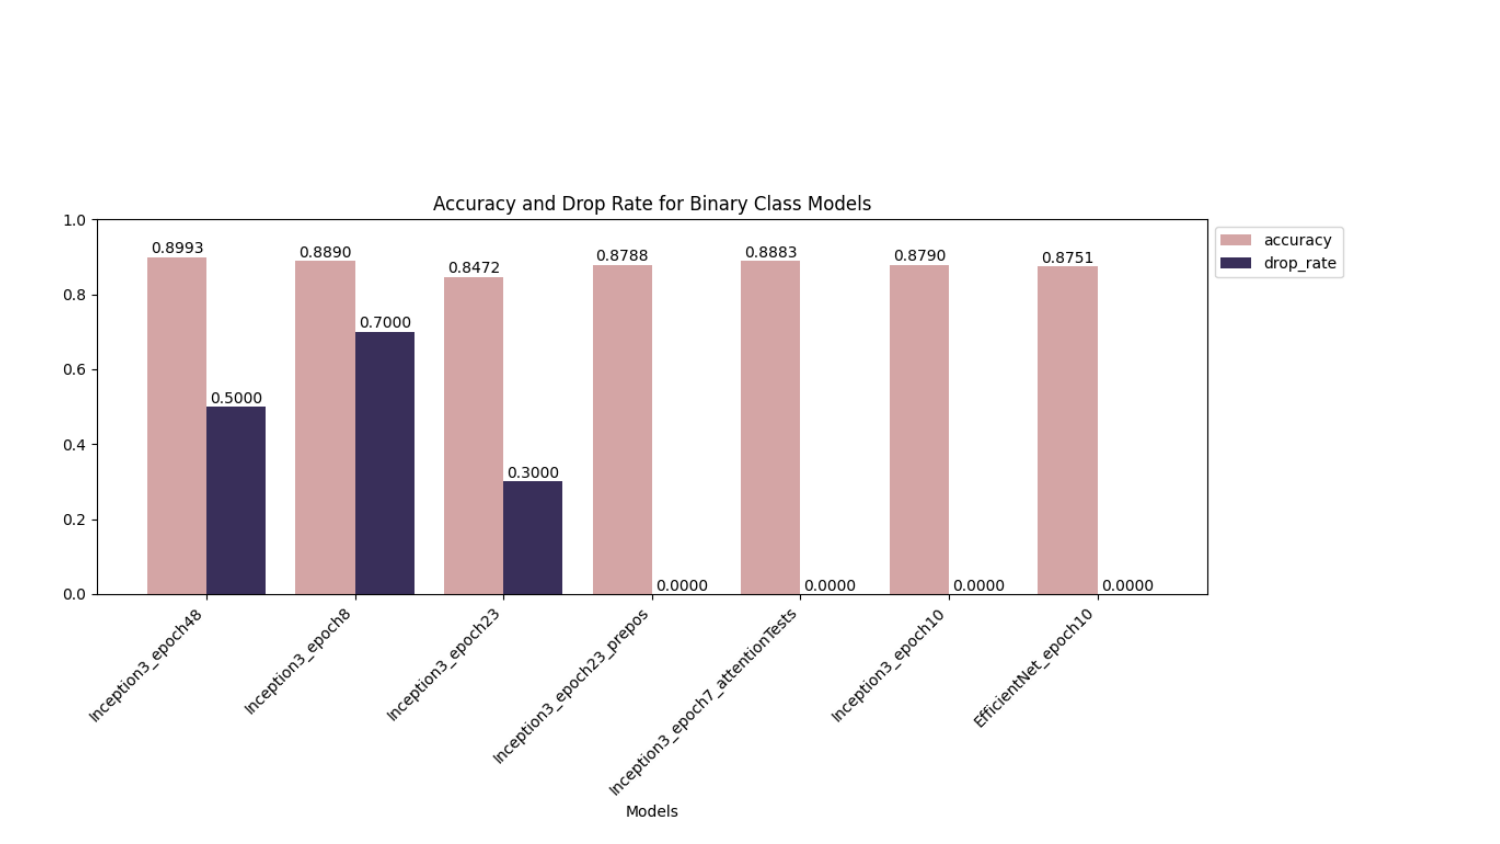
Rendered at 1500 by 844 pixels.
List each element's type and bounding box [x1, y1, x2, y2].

picture [50, 184, 1353, 831]
